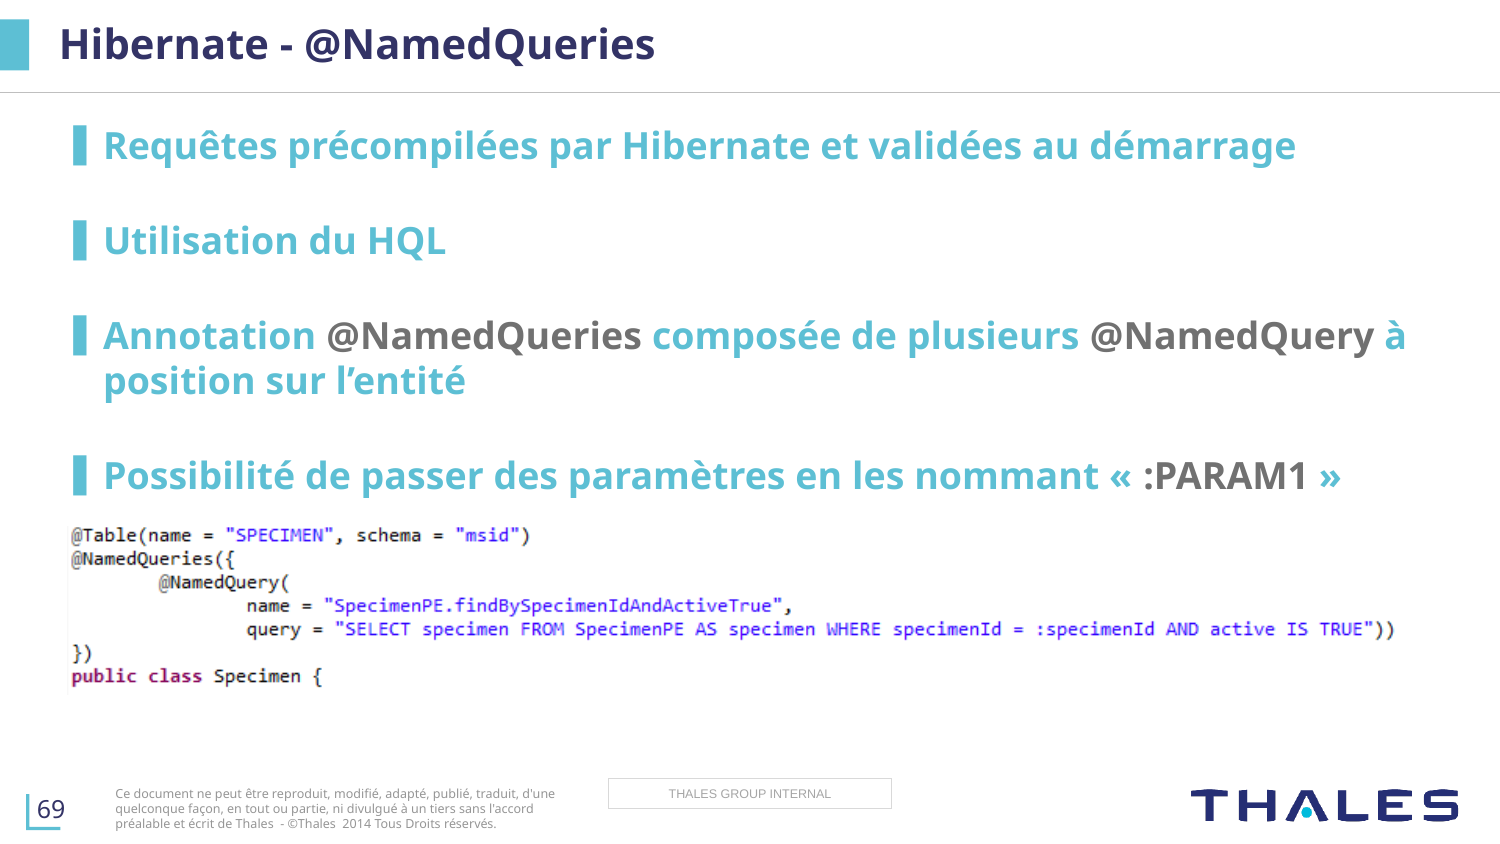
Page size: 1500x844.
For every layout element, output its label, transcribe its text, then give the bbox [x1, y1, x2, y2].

picture [1183, 778, 1467, 833]
title Hibernate - @NamedQueries [43, 0, 1467, 93]
list Requêtes précompilées par Hibernate et validées au démarrage Utilisation du HQL Annotation @NamedQueries composée de plusieurs @NamedQuery à position sur l’entité Possibilité de passer des paramètres en les nommant « :PARAM1 » [29, 114, 1467, 760]
picture [66, 525, 1407, 696]
